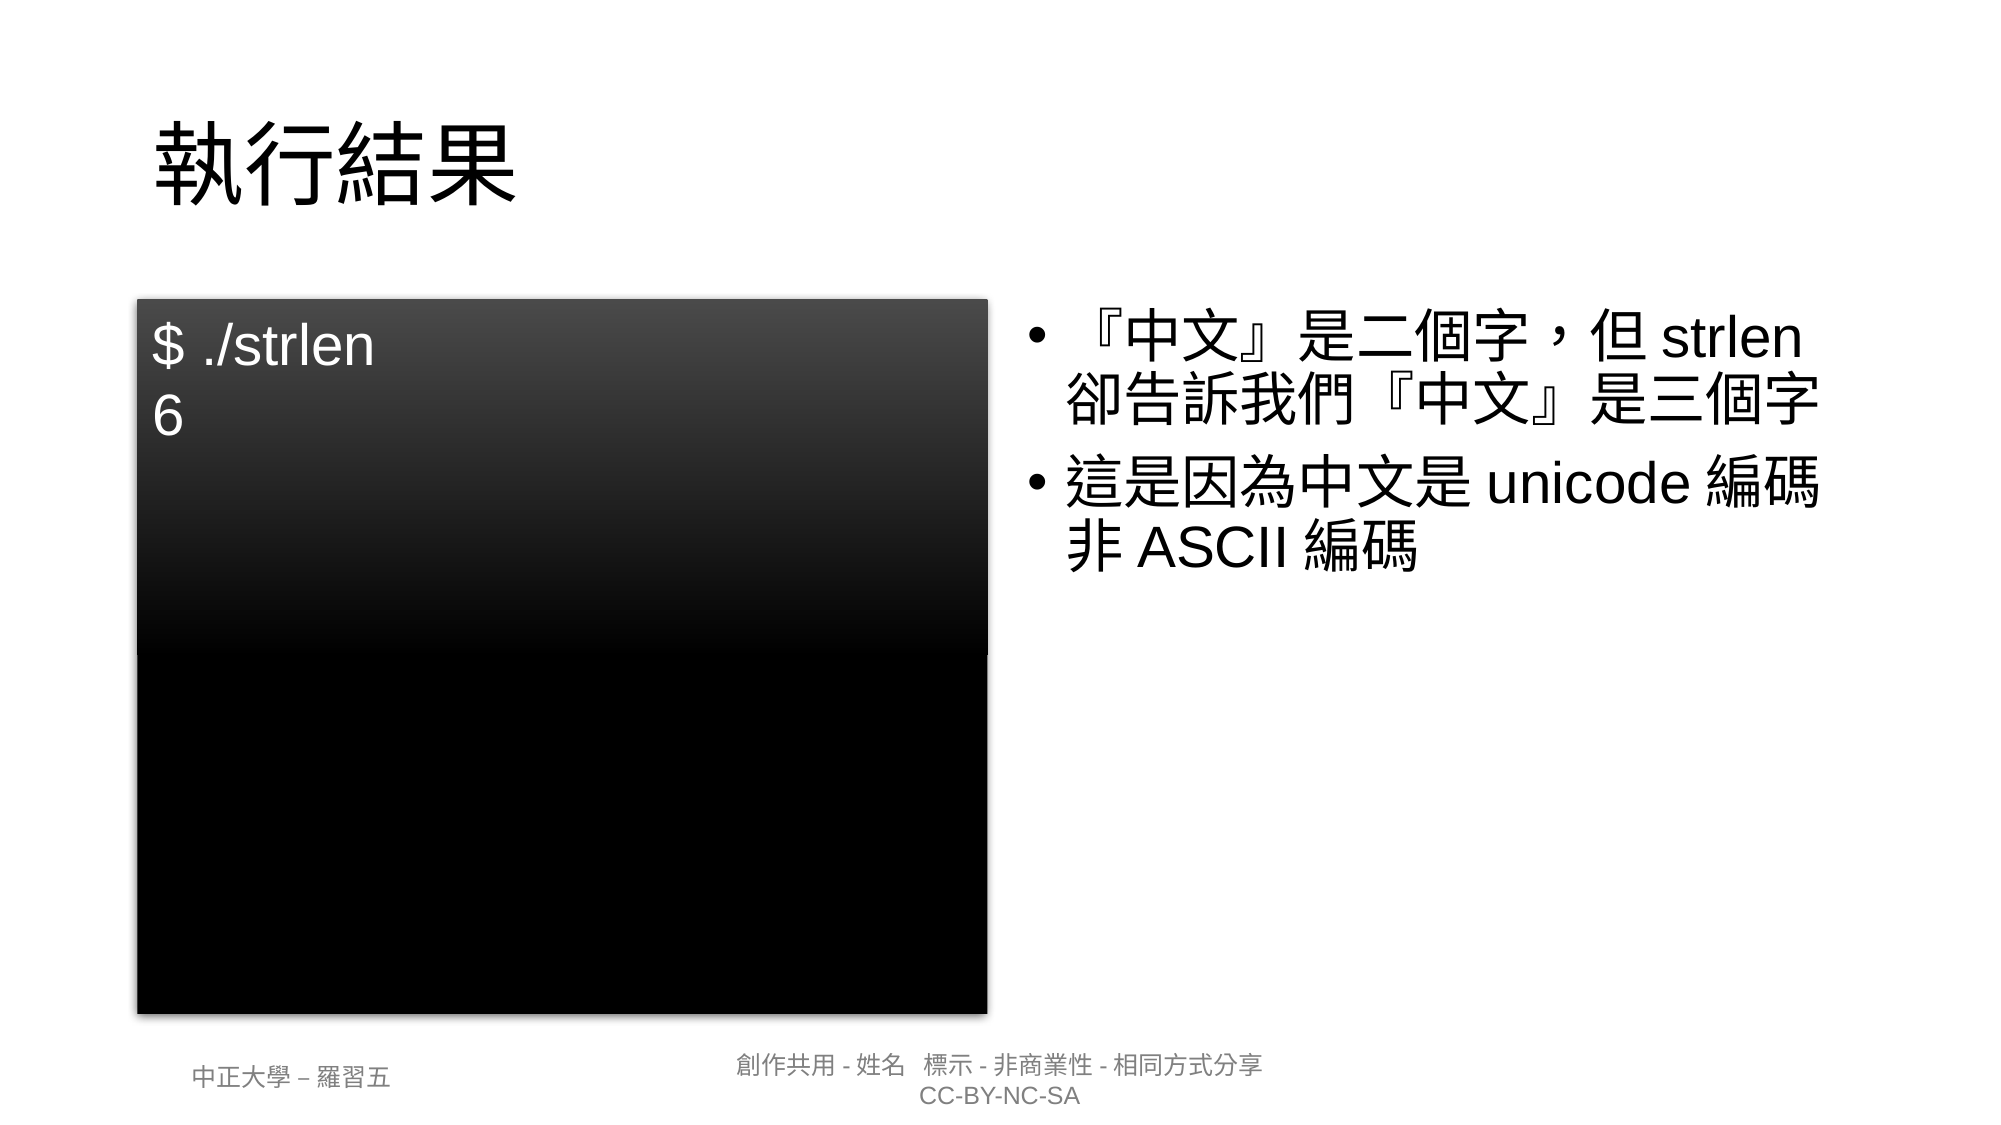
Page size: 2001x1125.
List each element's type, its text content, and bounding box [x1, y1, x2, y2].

list $ ./strlen 6 [137, 299, 988, 1014]
title 執行結果 [137, 59, 1863, 278]
list 『中文』是二個字，但strlen卻告訴我們『中文』是三個字 這是因為中文是unicode編碼非ASCII編碼 [1012, 299, 1863, 1014]
